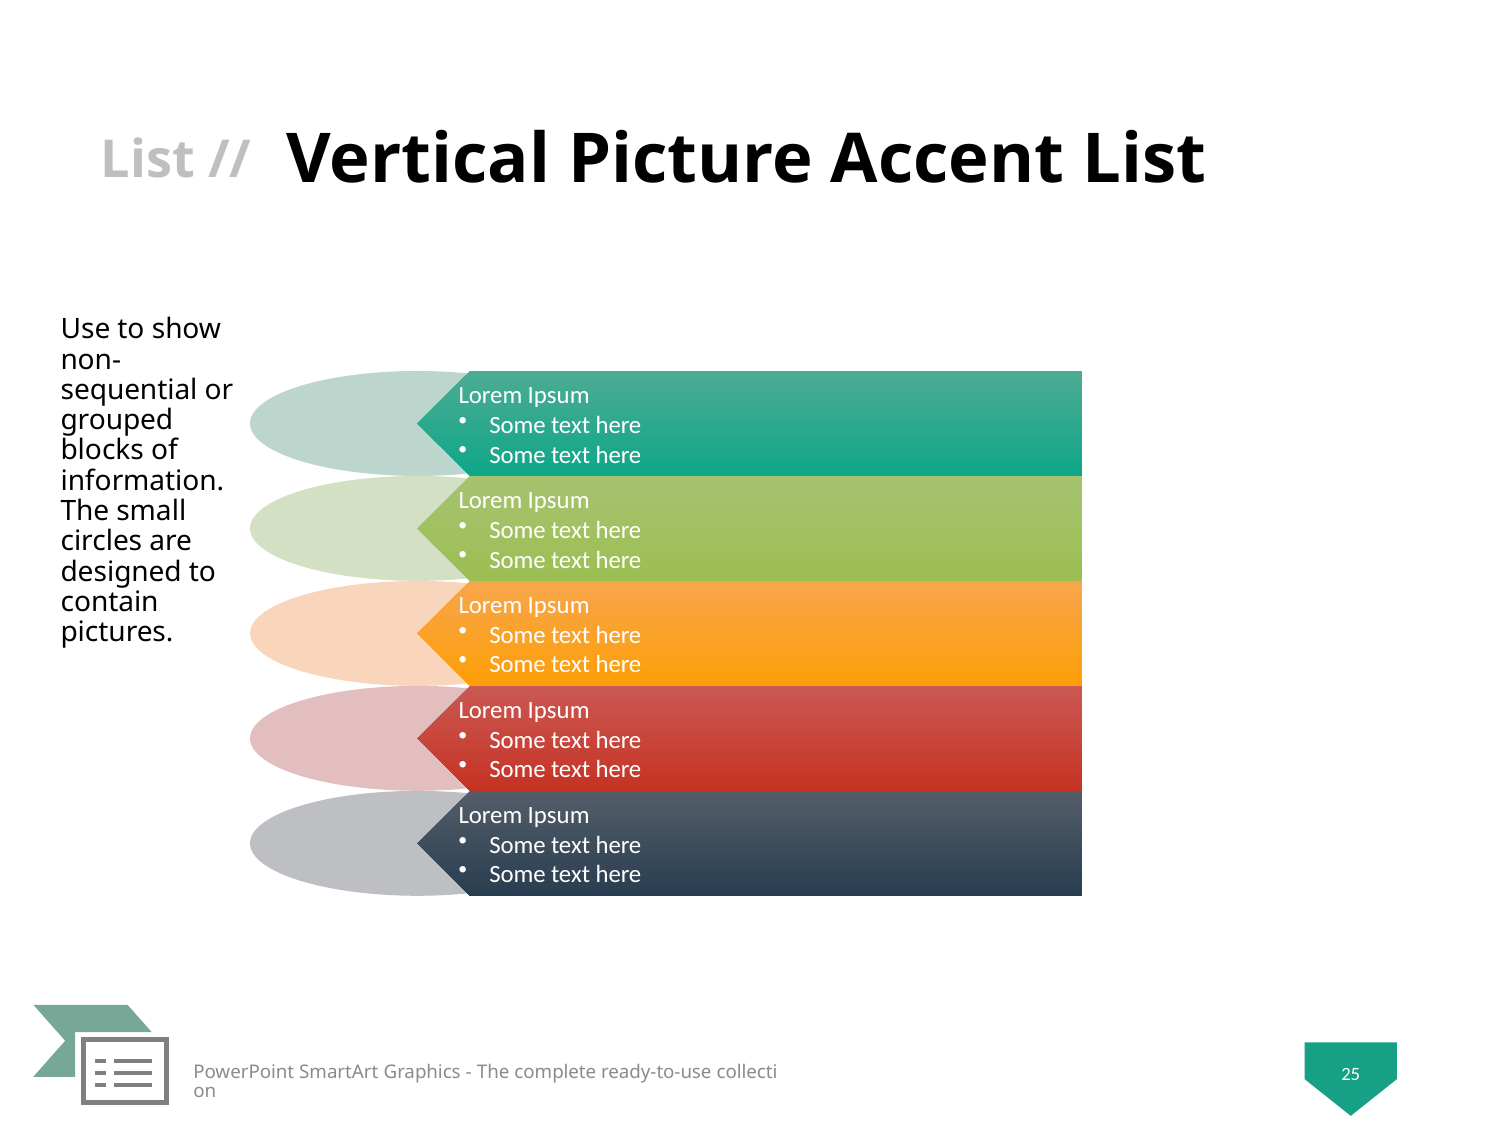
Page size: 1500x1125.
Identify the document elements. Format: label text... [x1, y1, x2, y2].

footer PowerPoint SmartArt Graphics - The complete ready-to-use collection [178, 1042, 798, 1103]
title Vertical Picture Accent List [271, 52, 1397, 270]
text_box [249, 370, 1250, 896]
slide_number 25 [1304, 1042, 1397, 1103]
list Use to show non-sequential or grouped blocks of information. The small circles are designed to contain pictures. [45, 307, 271, 960]
